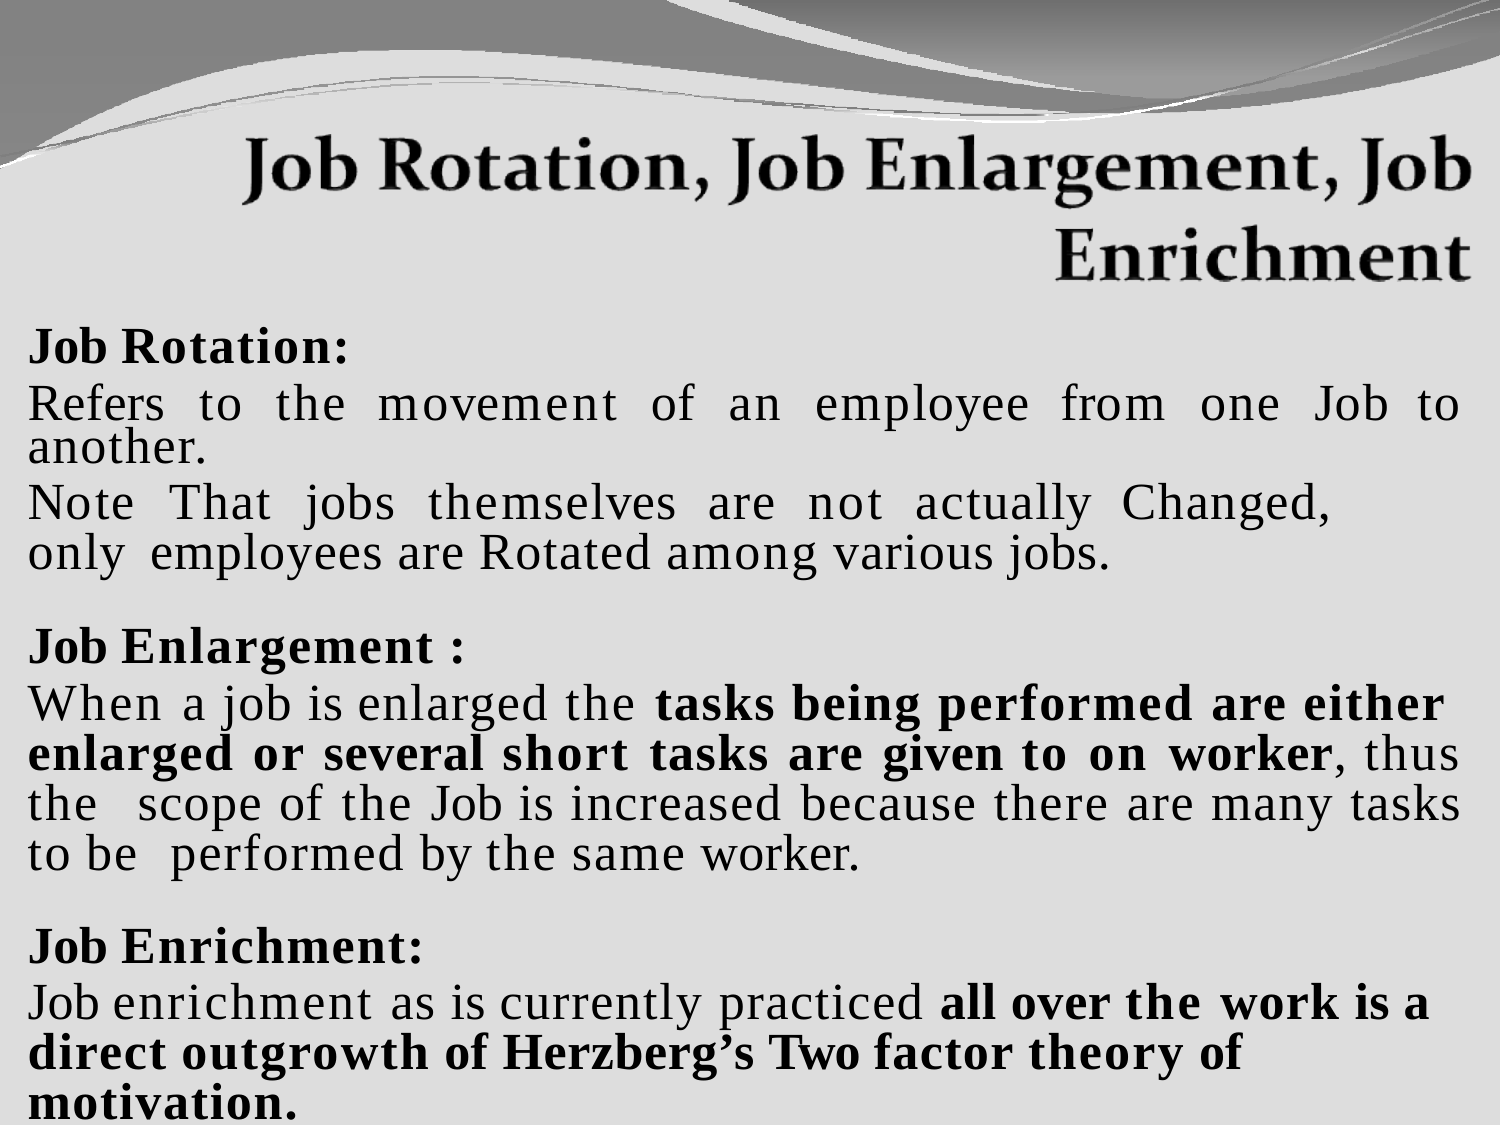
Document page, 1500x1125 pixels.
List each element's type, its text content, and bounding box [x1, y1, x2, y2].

text_box [241, 134, 1472, 282]
text_box Job Rotation: Refers to the [25, 315, 355, 416]
text_box movement of an employee from one Job to [375, 365, 1463, 416]
picture [0, 0, 1500, 169]
text_box another. Note That jobs themselves are not actually Changed, only employees are Rotated among various jobs. Job Enlargement : When a job is enlarged the tasks being performed are either enlarged or several short tasks are given to on worker, thus the scope of the Job is increased because there are many tasks to be performed by the same worker. Job Enrichment: Job enrichment as is currently practiced all over the work is a direct outgrowth of Herzberg’s Two factor theory of motivation. [25, 416, 1464, 1125]
